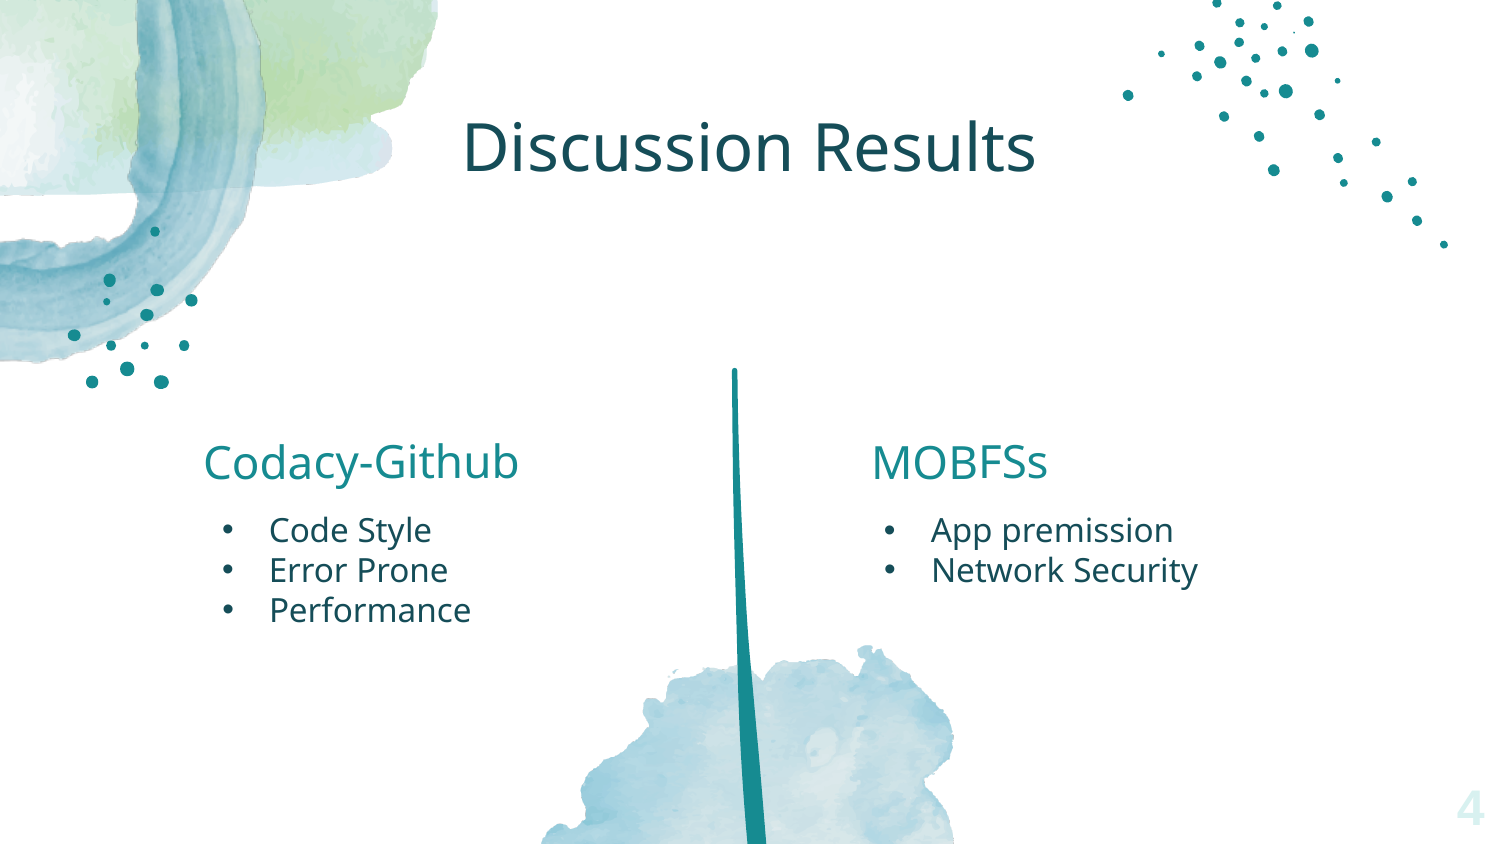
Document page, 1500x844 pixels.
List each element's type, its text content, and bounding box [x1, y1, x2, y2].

subtitle App premission Network Security [868, 493, 1312, 625]
title MOBFSs [856, 419, 1299, 502]
title Codacy-Github [187, 419, 632, 501]
title Discussion Results [116, 90, 1383, 184]
subtitle Code Style Error Prone Performance [188, 493, 631, 674]
text_box 4 [1441, 767, 1500, 843]
